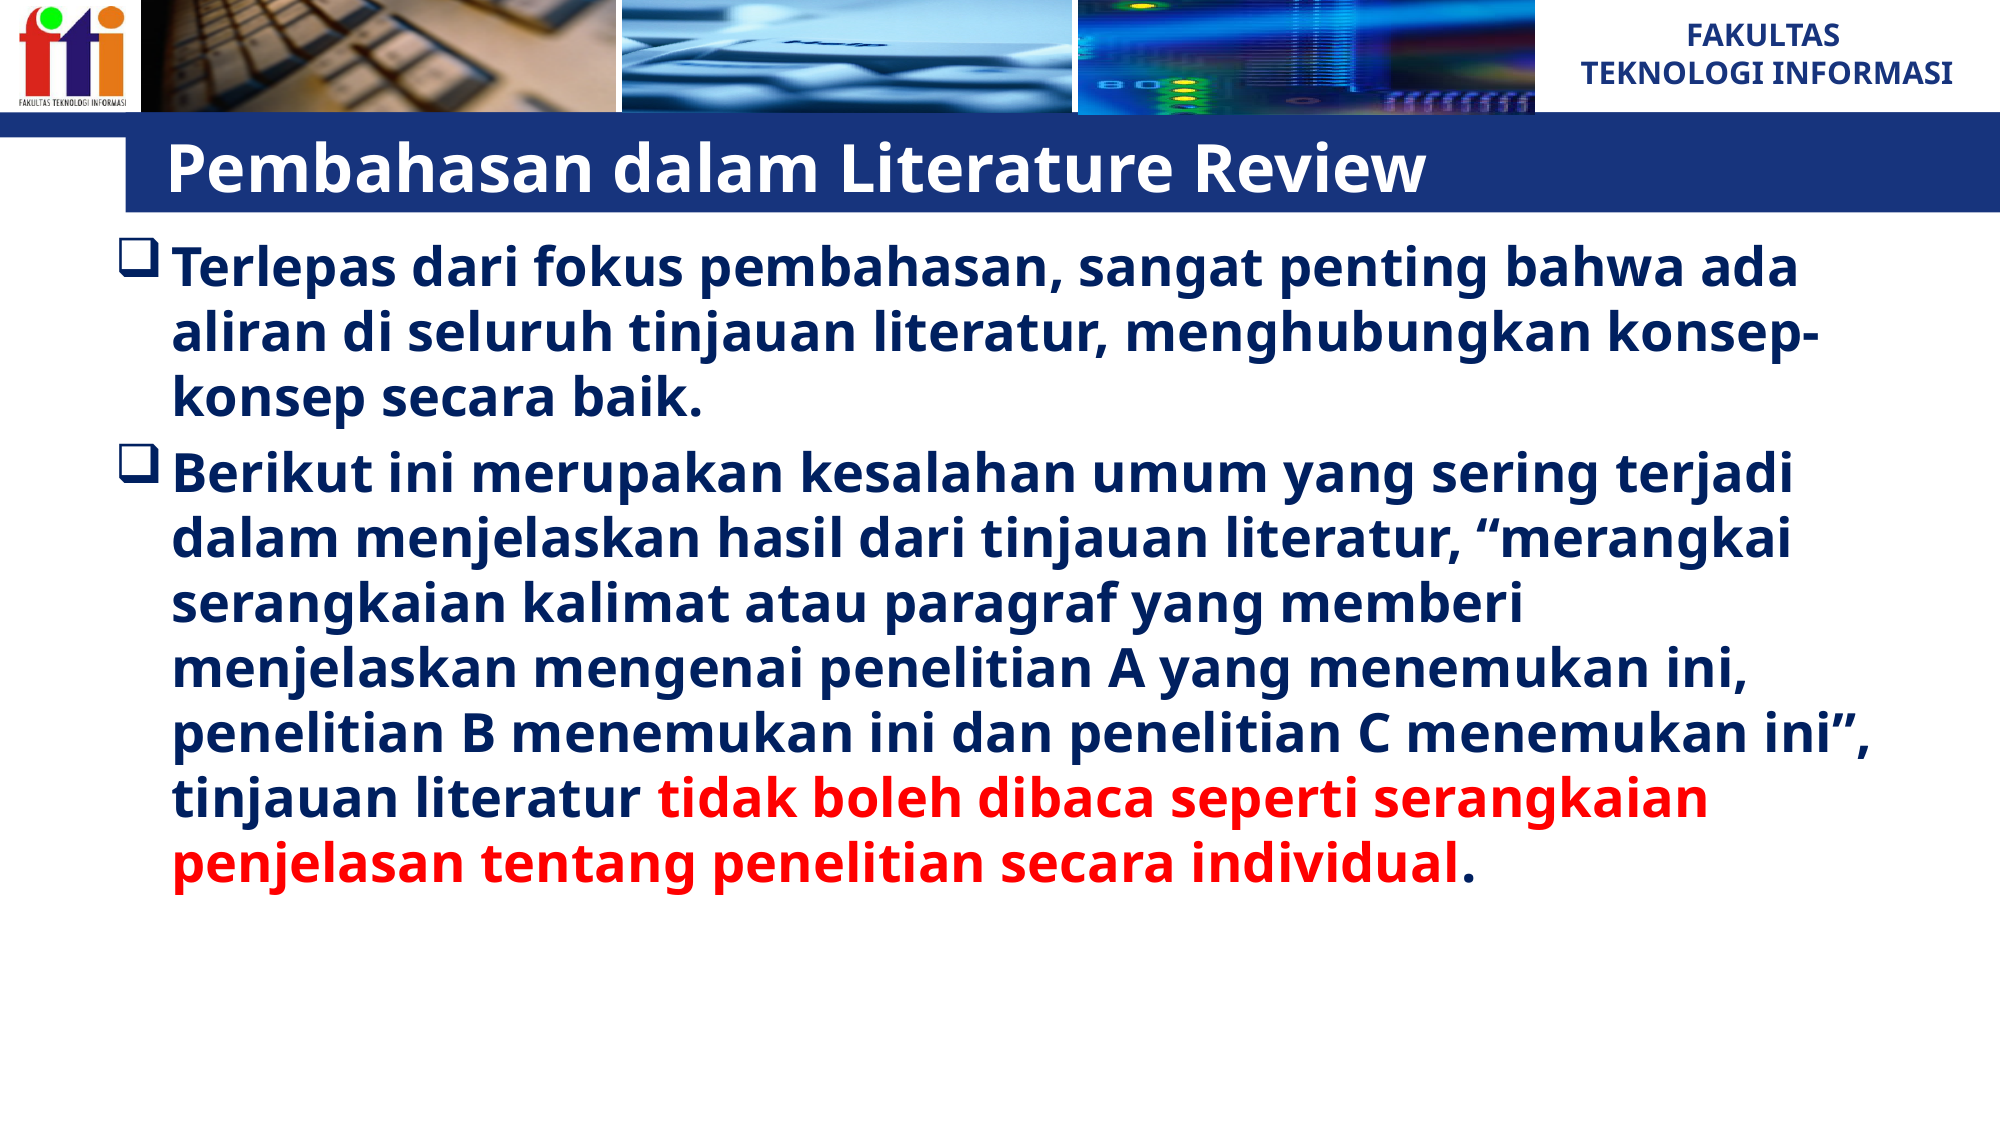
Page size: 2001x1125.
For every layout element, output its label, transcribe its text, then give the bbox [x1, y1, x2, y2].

title Pembahasan dalam Literature Review [149, 119, 1934, 213]
picture [19, 6, 126, 106]
picture [141, 0, 616, 112]
list Terlepas dari fokus pembahasan, sangat penting bahwa ada aliran di seluruh tinjauan literatur, menghubungkan konsep-konsep secara baik. Berikut ini merupakan kesalahan umum yang sering terjadi dalam menjelaskan hasil dari tinjauan literatur, “merangkai serangkaian kalimat atau paragraf yang memberi menjelaskan mengenai penelitian A yang menemukan ini, penelitian B menemukan ini dan penelitian C menemukan ini”, tinjauan literatur tidak boleh dibaca seperti serangkaian penjelasan tentang penelitian secara individual. [99, 224, 1901, 1038]
picture [622, 0, 1072, 113]
picture [1078, 0, 1535, 115]
